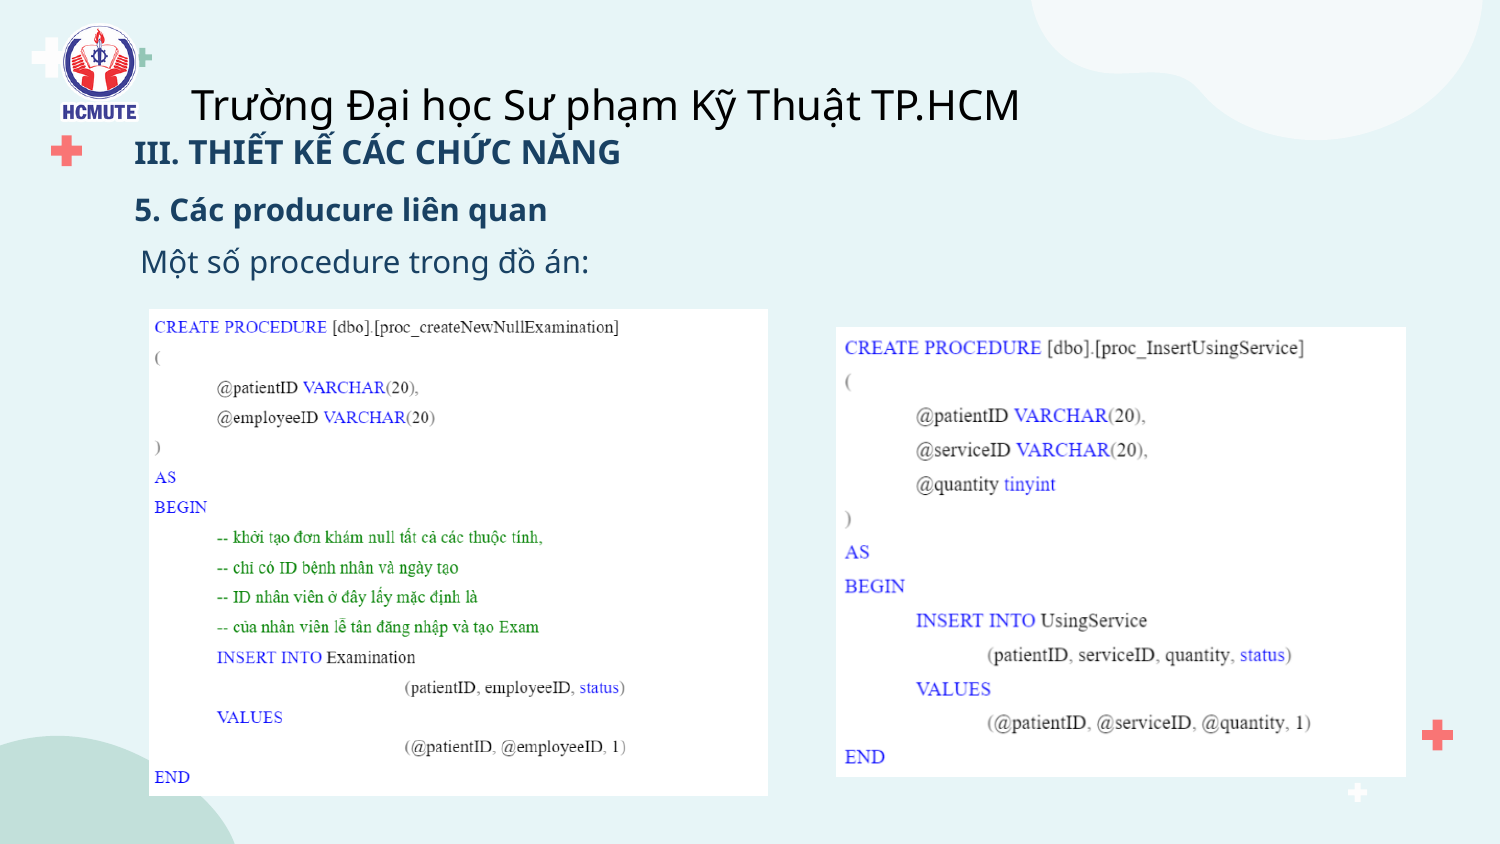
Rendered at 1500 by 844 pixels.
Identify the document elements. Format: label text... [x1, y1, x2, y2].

picture [835, 327, 1406, 778]
text_box Một số procedure trong đồ án: [125, 234, 660, 287]
picture [149, 308, 768, 796]
picture [0, 18, 226, 130]
text_box Trường Đại học Sư phạm Kỹ Thuật TP.HCM [150, 13, 1062, 129]
text_box III. THIẾT KẾ CÁC CHỨC NĂNG 5. Các producure liên quan [119, 96, 768, 235]
